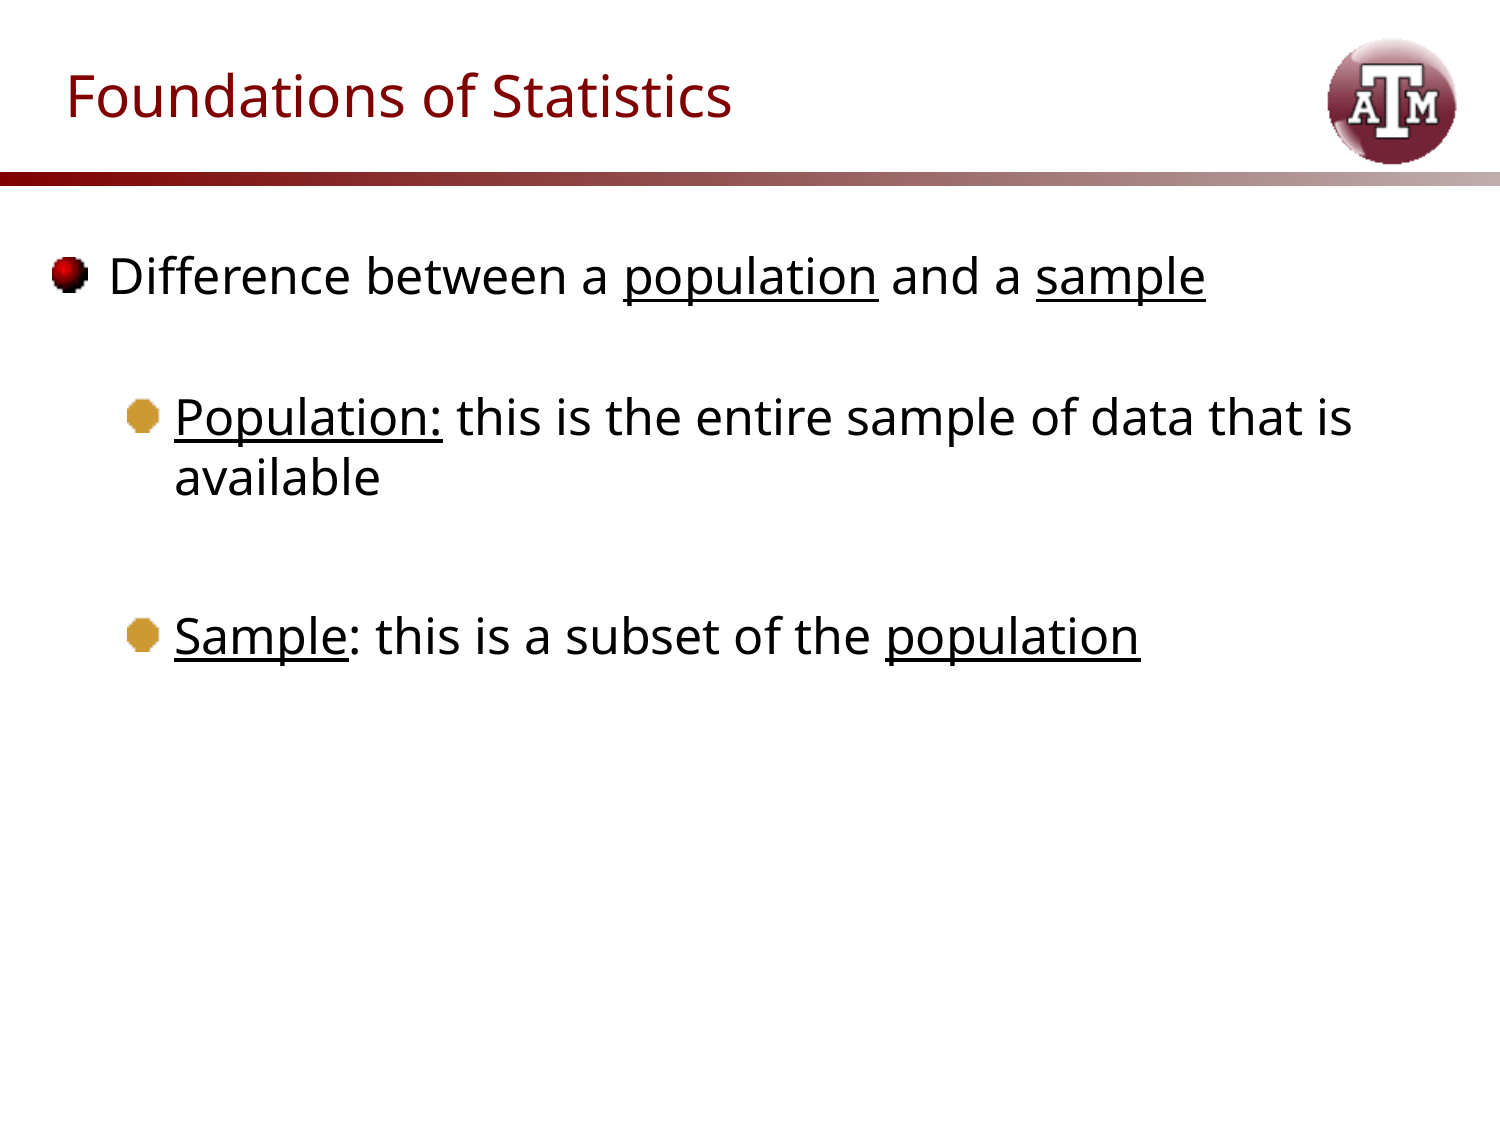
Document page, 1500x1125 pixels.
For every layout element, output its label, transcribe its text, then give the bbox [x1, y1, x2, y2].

list Difference between a population and a sample Population: this is the entire sample of data that is available Sample: this is a subset of the population [37, 237, 1470, 1007]
picture [127, 616, 163, 652]
picture [52, 257, 88, 293]
title Foundations of Statistics [46, 0, 1404, 192]
picture [127, 397, 163, 433]
picture [1404, 37, 1460, 166]
